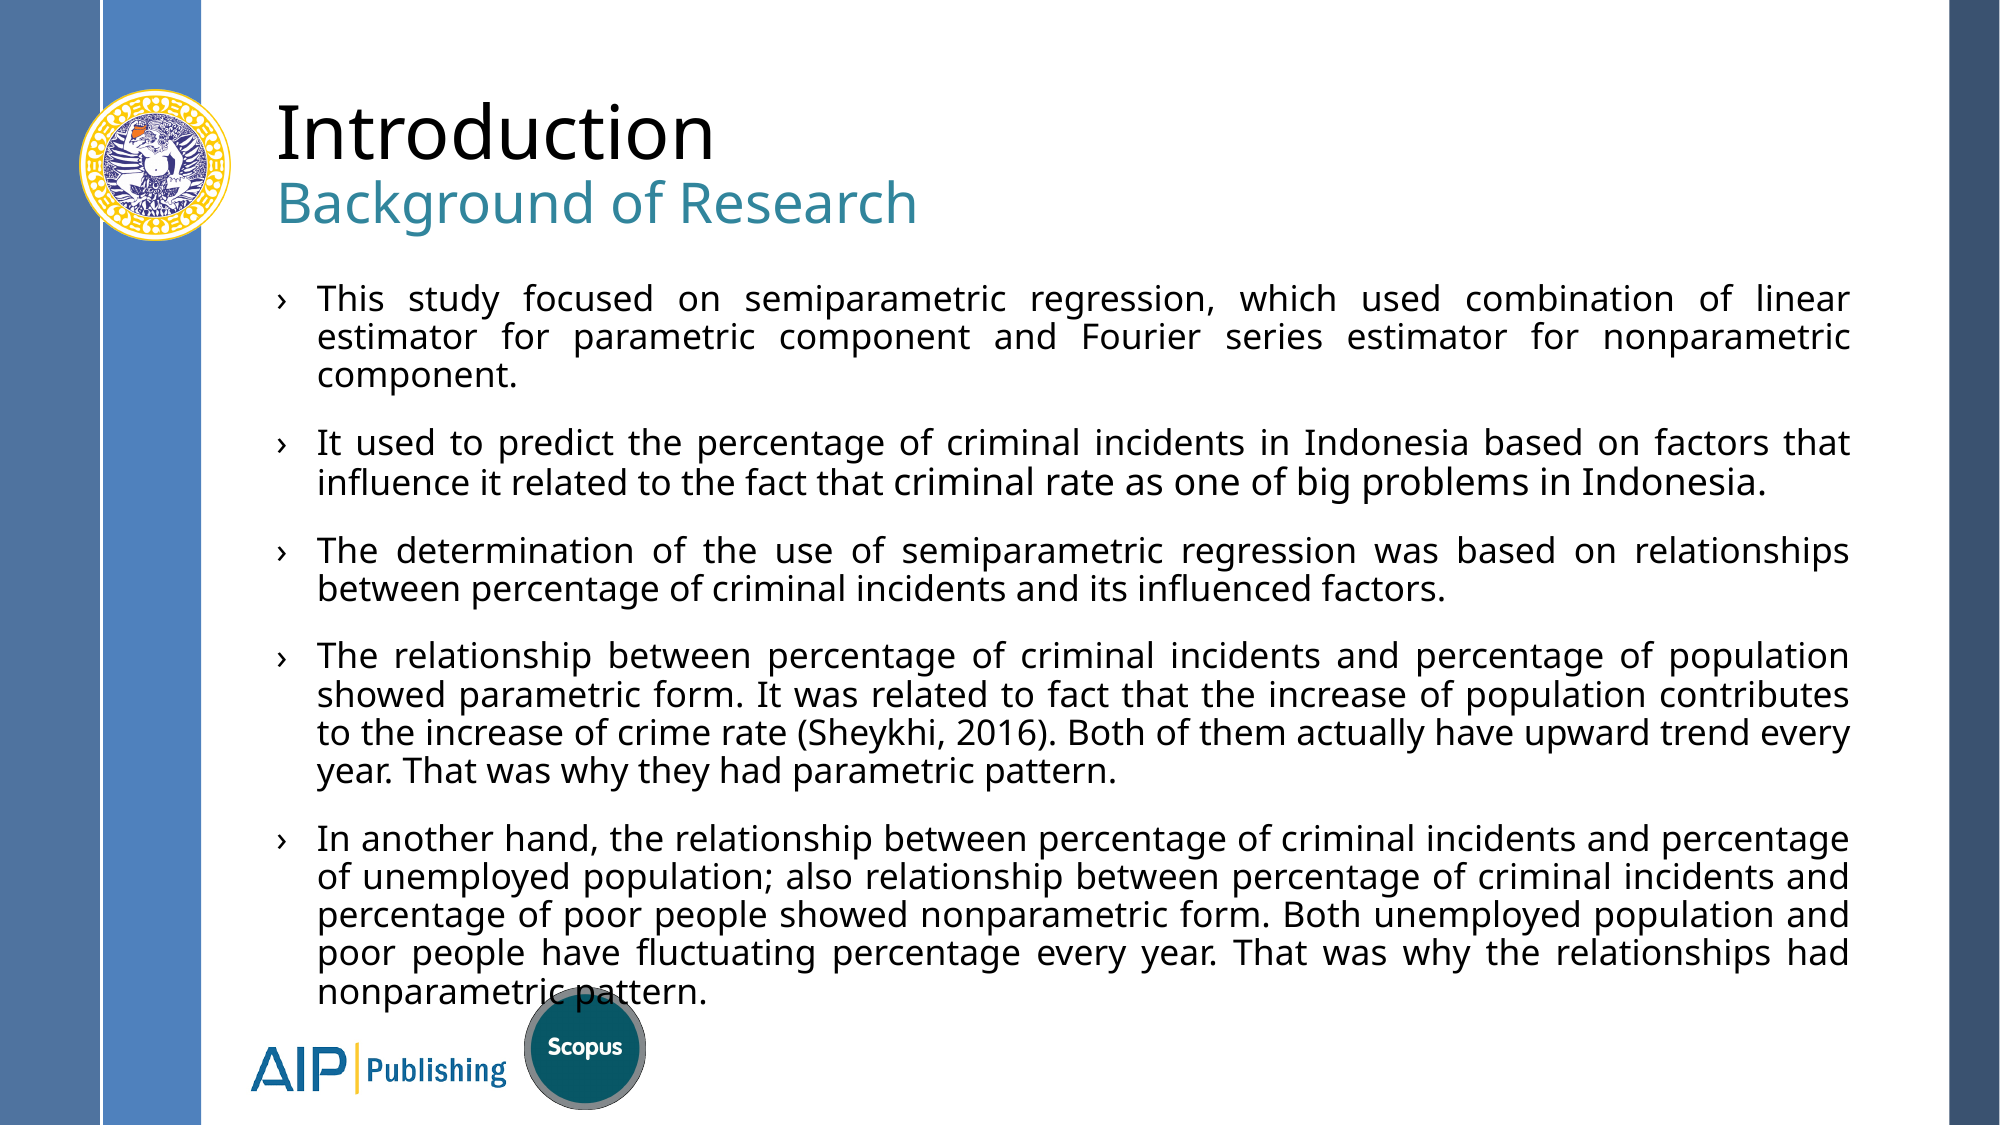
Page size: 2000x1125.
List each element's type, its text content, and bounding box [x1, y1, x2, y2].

title Introduction Background of Research [261, 82, 1867, 244]
list This study focused on semiparametric regression, which used combination of linear estimator for parametric component and Fourier series estimator for nonparametric component. It used to predict the percentage of criminal incidents in Indonesia based on factors that influence it related to the fact that criminal rate as one of big problems in Indonesia. The determination of the use of semiparametric regression was based on relationships between percentage of criminal incidents and its influenced factors. The relationship between percentage of criminal incidents and percentage of population showed parametric form. It was related to fact that the increase of population contributes to the increase of crime rate (Sheykhi, 2016). Both of them actually have upward trend every year. That was why they had parametric pattern. In another hand, the relationship between percentage of criminal incidents and percentage of unemployed population; also relationship between percentage of criminal incidents and percentage of poor people showed nonparametric form. Both unemployed population and poor people have fluctuating percentage every year. That was why the relationships had nonparametric pattern. [261, 273, 1867, 1024]
picture [237, 1024, 646, 1121]
picture [79, 89, 231, 241]
